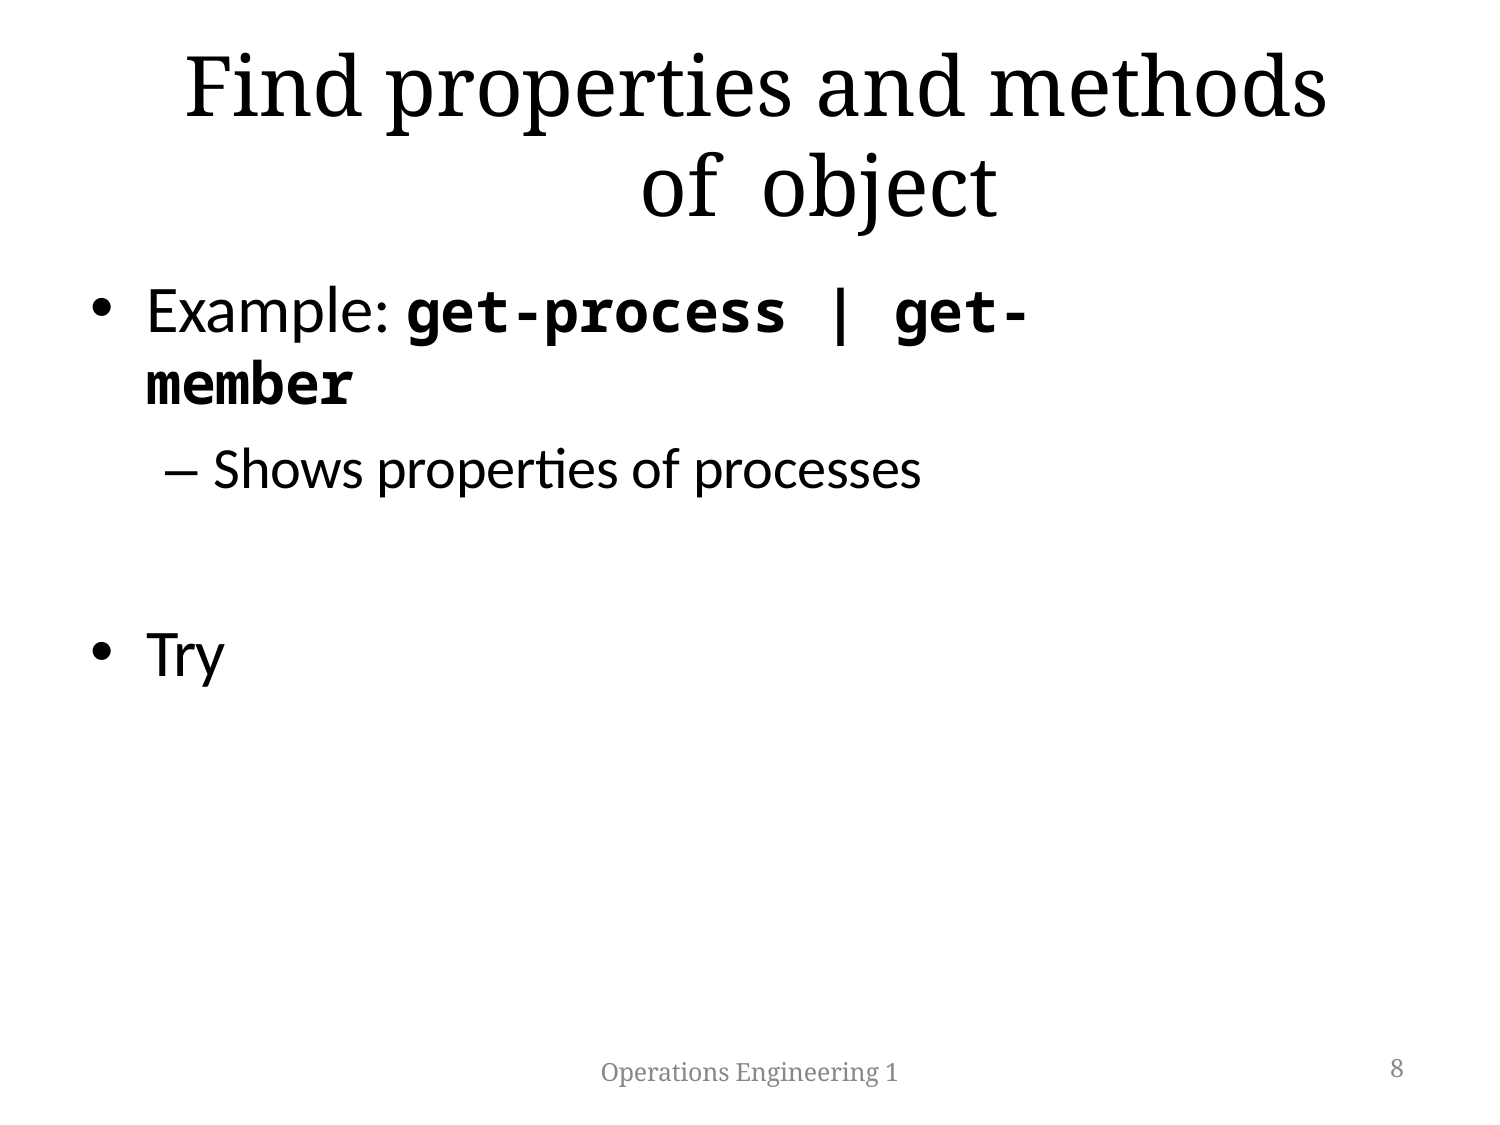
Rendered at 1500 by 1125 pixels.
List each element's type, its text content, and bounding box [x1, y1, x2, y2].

slide_number 8 [1382, 1060, 1417, 1125]
text_box Example: get-process | get-member – Shows properties of processes Try [87, 247, 1180, 690]
footer Operations Engineering 1 [598, 1060, 902, 1125]
title Find properties and methods of object [108, 31, 1392, 234]
